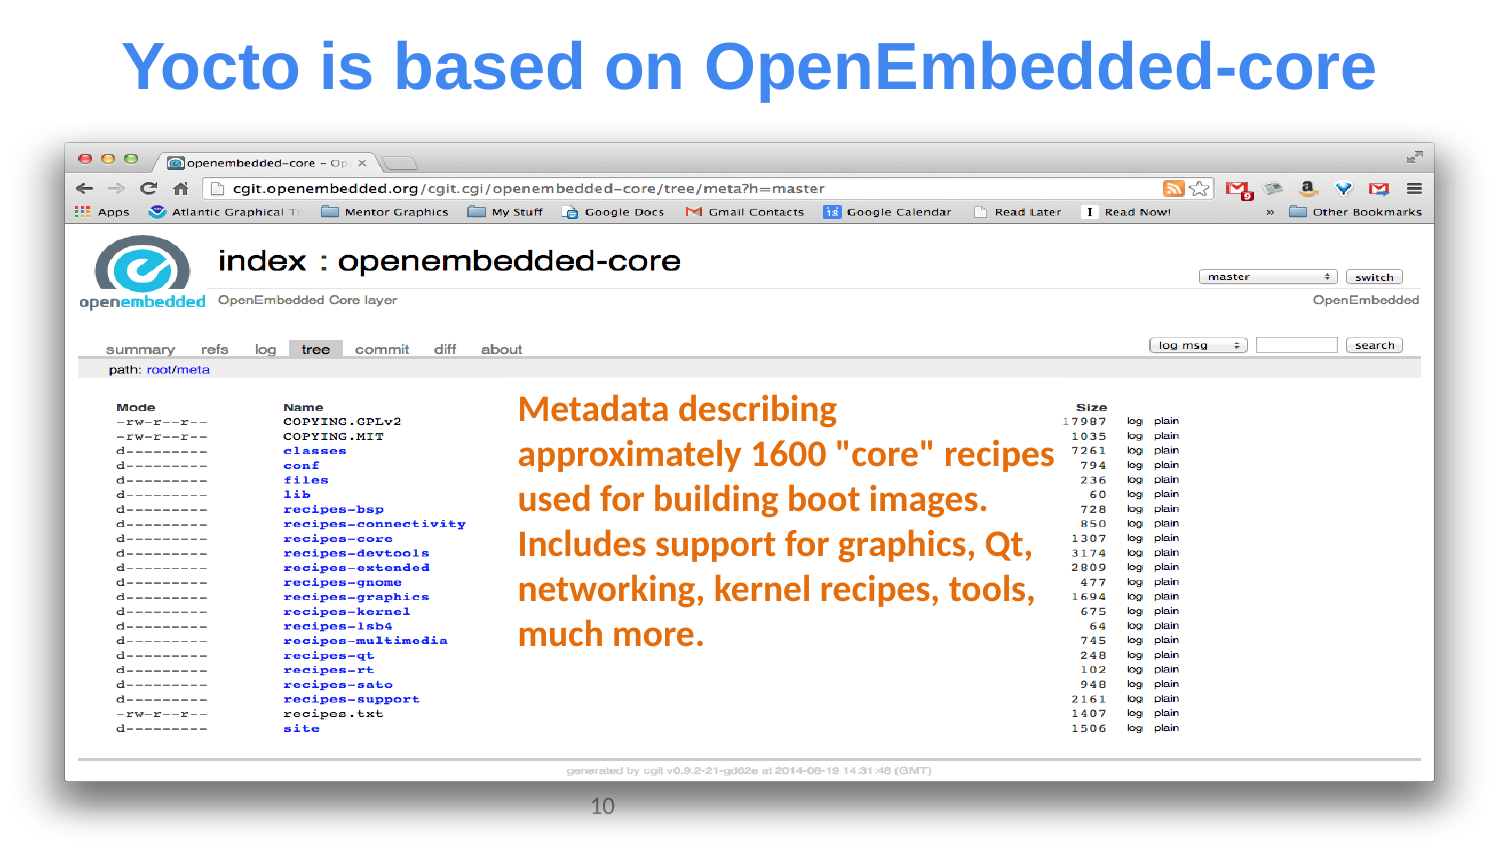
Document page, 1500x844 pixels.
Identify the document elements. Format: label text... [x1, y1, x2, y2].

text_box Yocto is based on OpenEmbedded-core [75, 10, 1425, 110]
picture [0, 112, 1500, 844]
